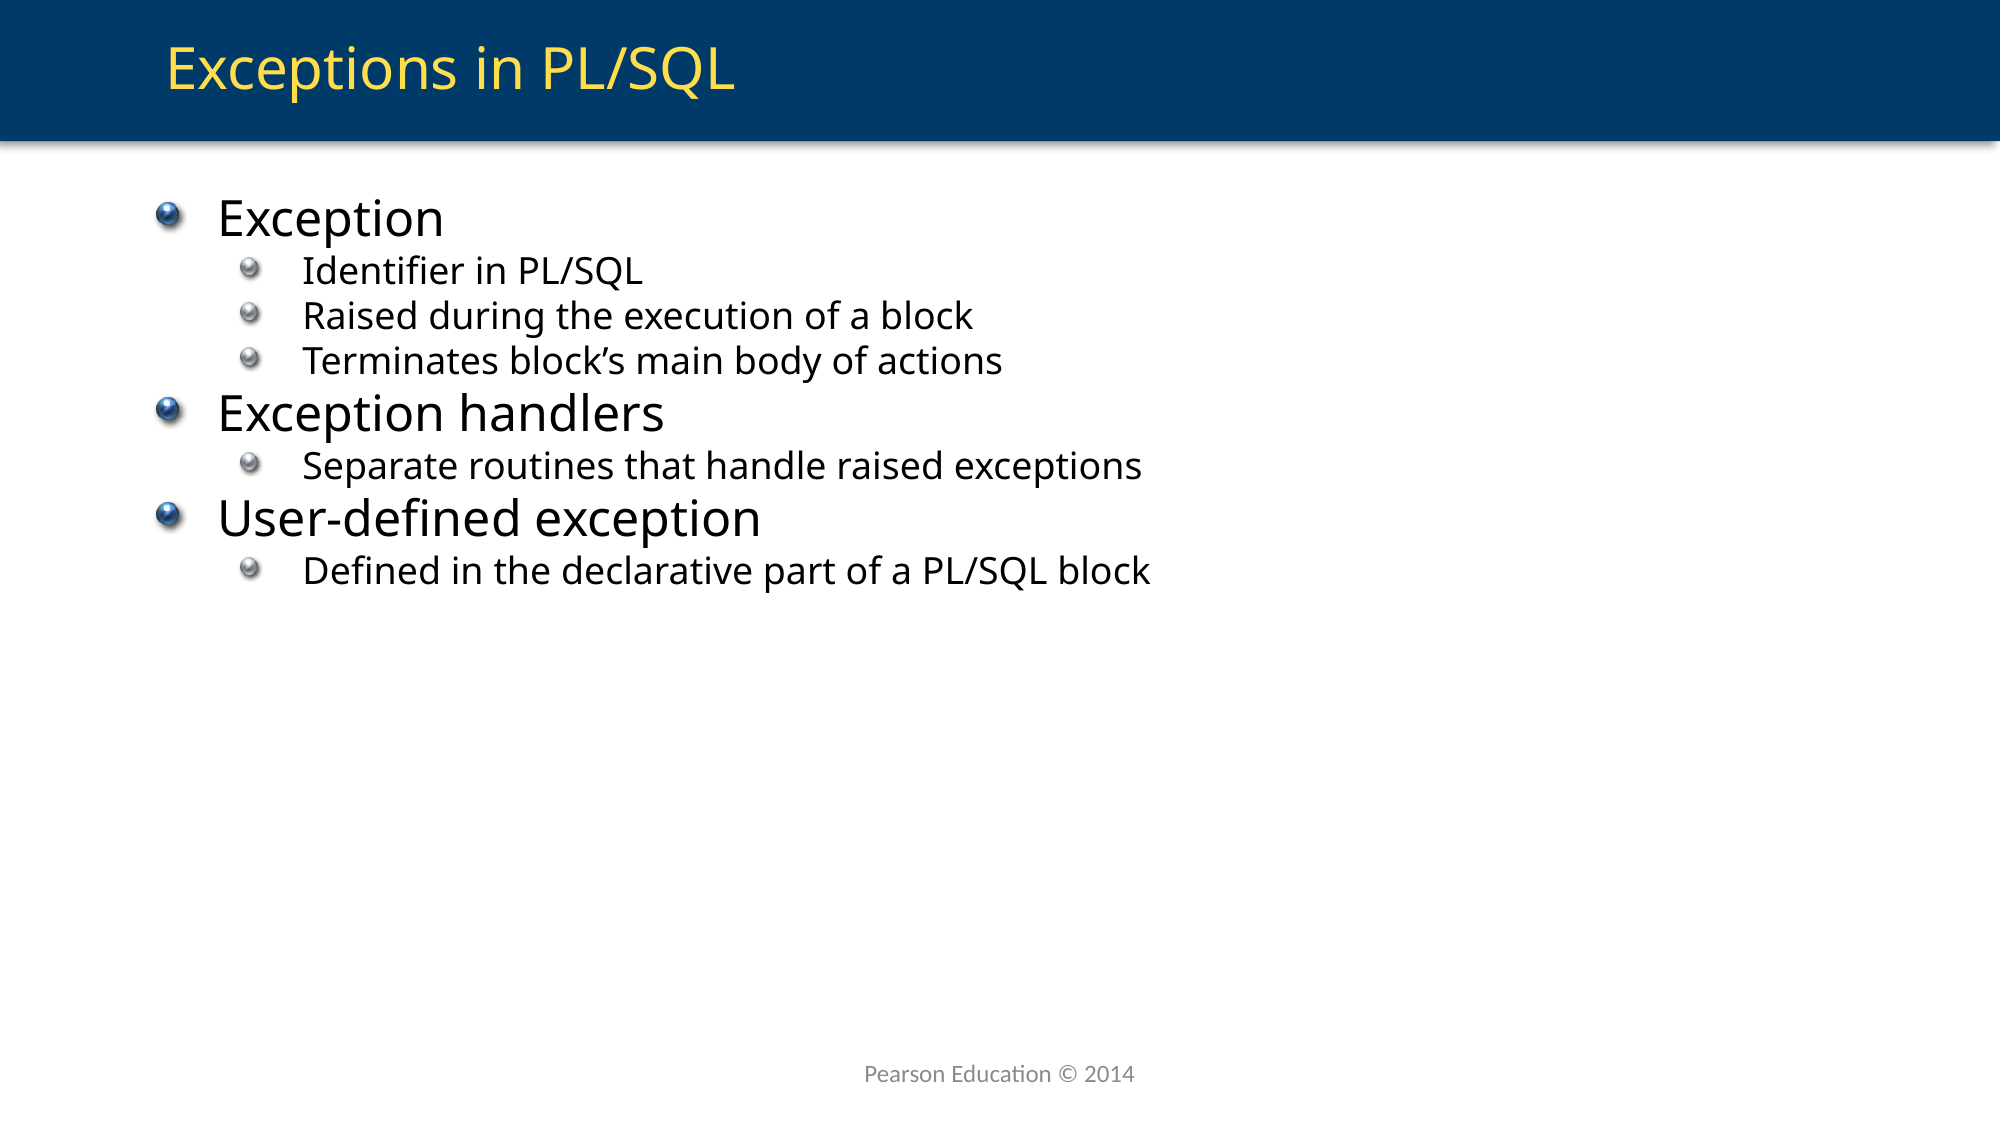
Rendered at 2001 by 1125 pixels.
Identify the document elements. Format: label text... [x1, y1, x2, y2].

picture [237, 450, 264, 478]
picture [237, 345, 264, 373]
picture [237, 255, 264, 283]
list Exception Identifier in PL/SQL Raised during the execution of a block Terminates block’s main body of actions Exception handlers Separate routines that handle raised exceptions User-defined exception Defined in the declarative part of a PL/SQL block [137, 179, 1863, 1014]
picture [237, 555, 264, 583]
picture [152, 394, 188, 430]
picture [152, 499, 188, 535]
picture [152, 199, 188, 235]
picture [237, 300, 264, 328]
footer Pearson Education © 2014 [662, 1042, 1338, 1103]
title Exceptions in PL/SQL [0, 0, 2000, 142]
